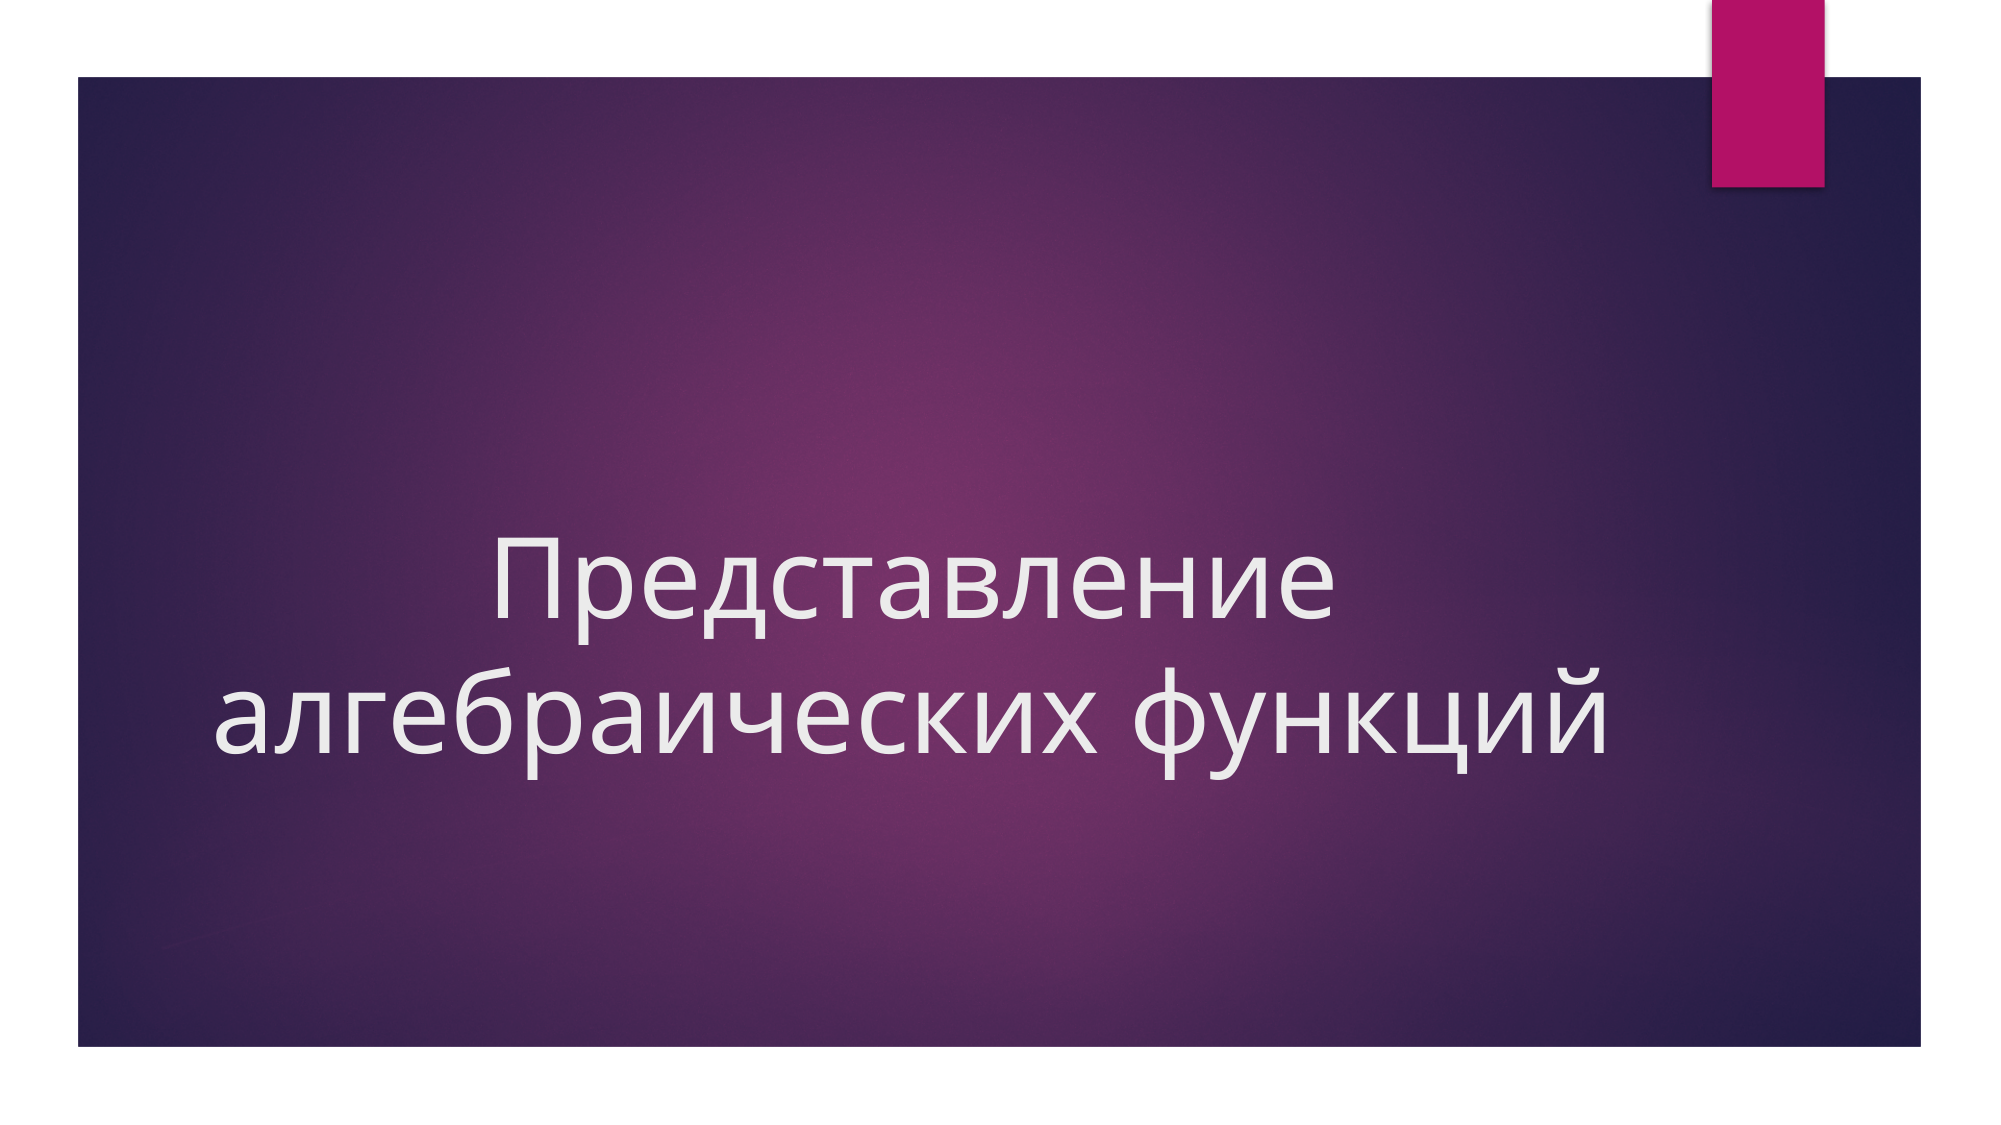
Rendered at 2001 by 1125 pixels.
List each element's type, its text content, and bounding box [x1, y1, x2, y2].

title Представление алгебраических функций [189, 344, 1638, 784]
